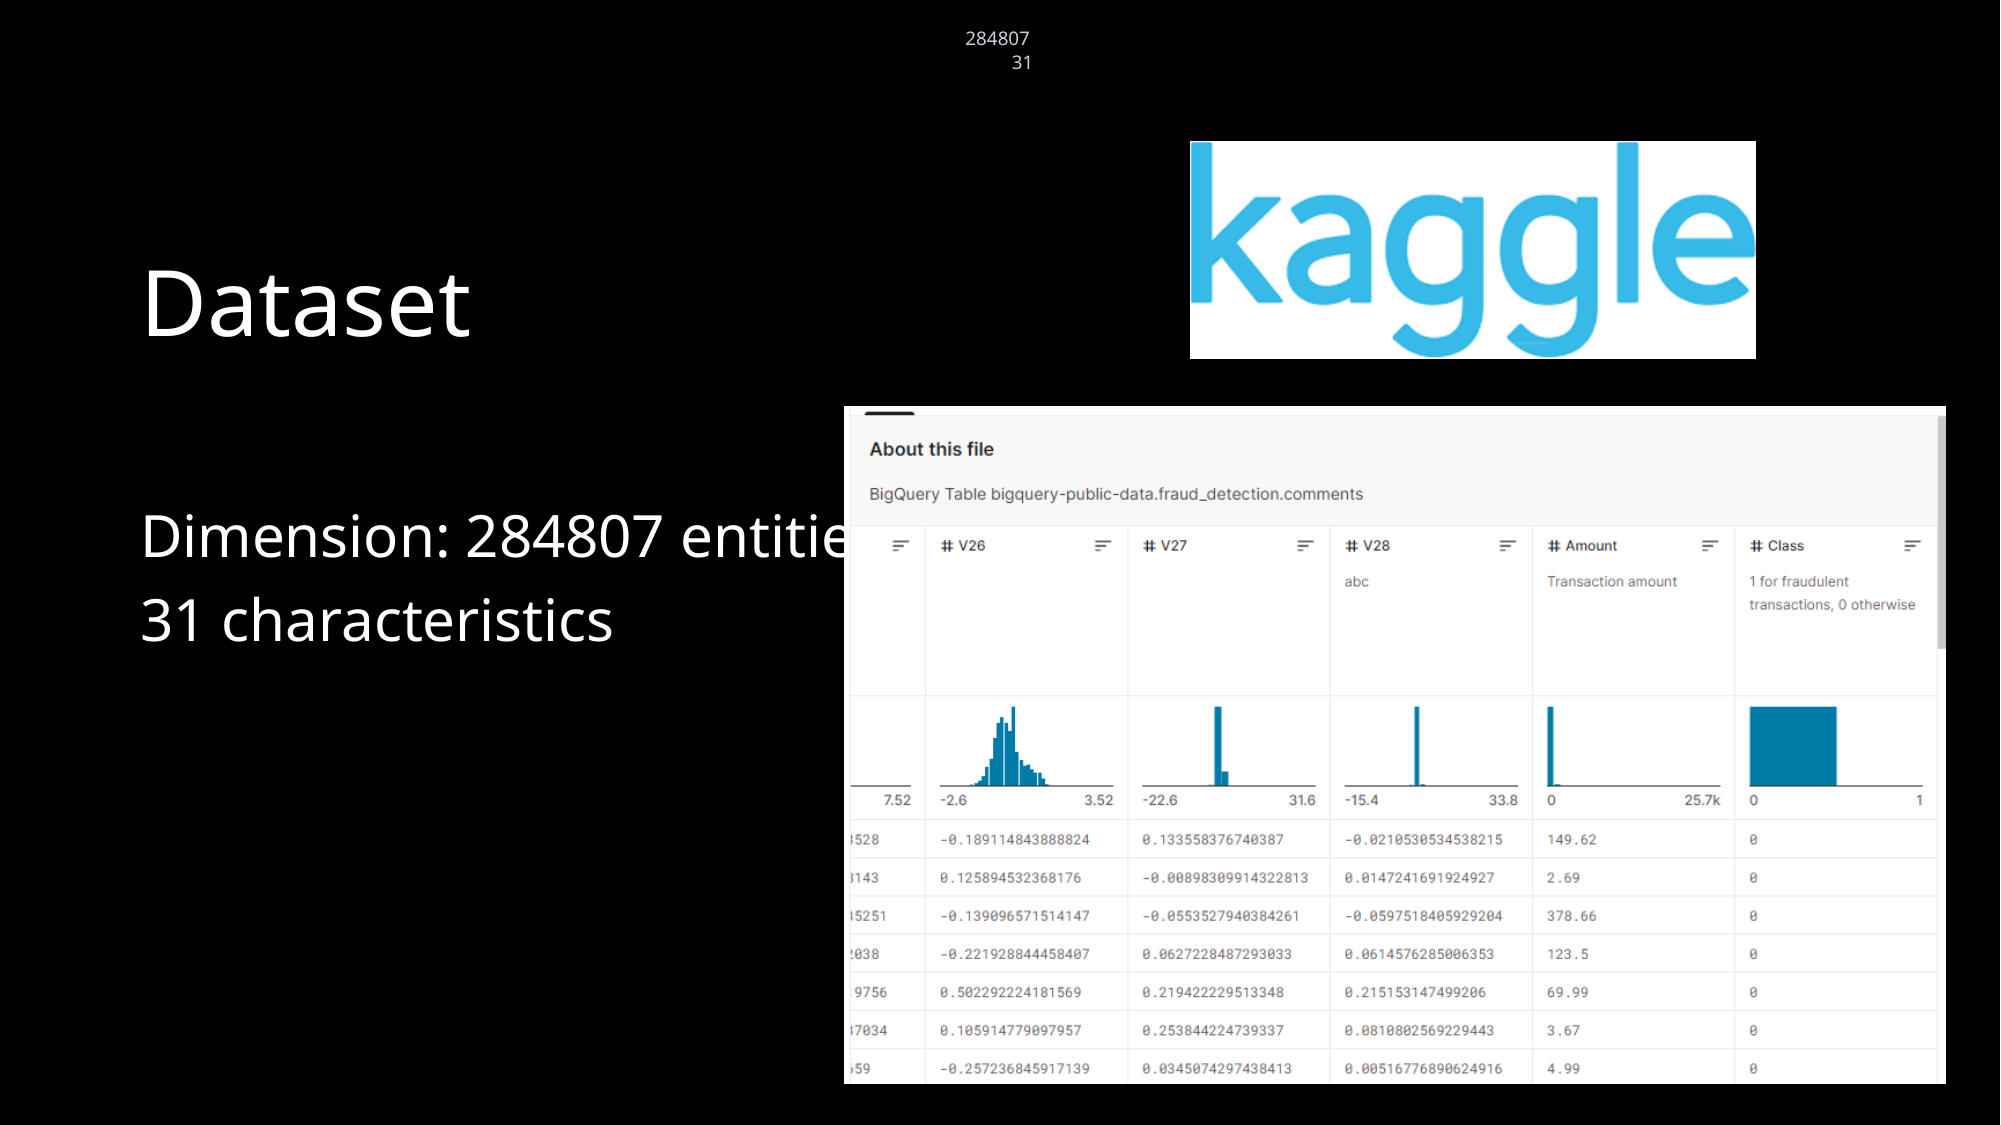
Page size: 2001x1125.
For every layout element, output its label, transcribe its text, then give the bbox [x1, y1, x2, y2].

picture [1190, 141, 1756, 359]
title Dataset [125, 249, 1625, 458]
text_box 284807 [950, 26, 1050, 49]
text_box 31 [996, 51, 1053, 74]
picture [844, 406, 1946, 1084]
list Dimension: 284807 entities 31 characteristics [125, 500, 844, 1000]
